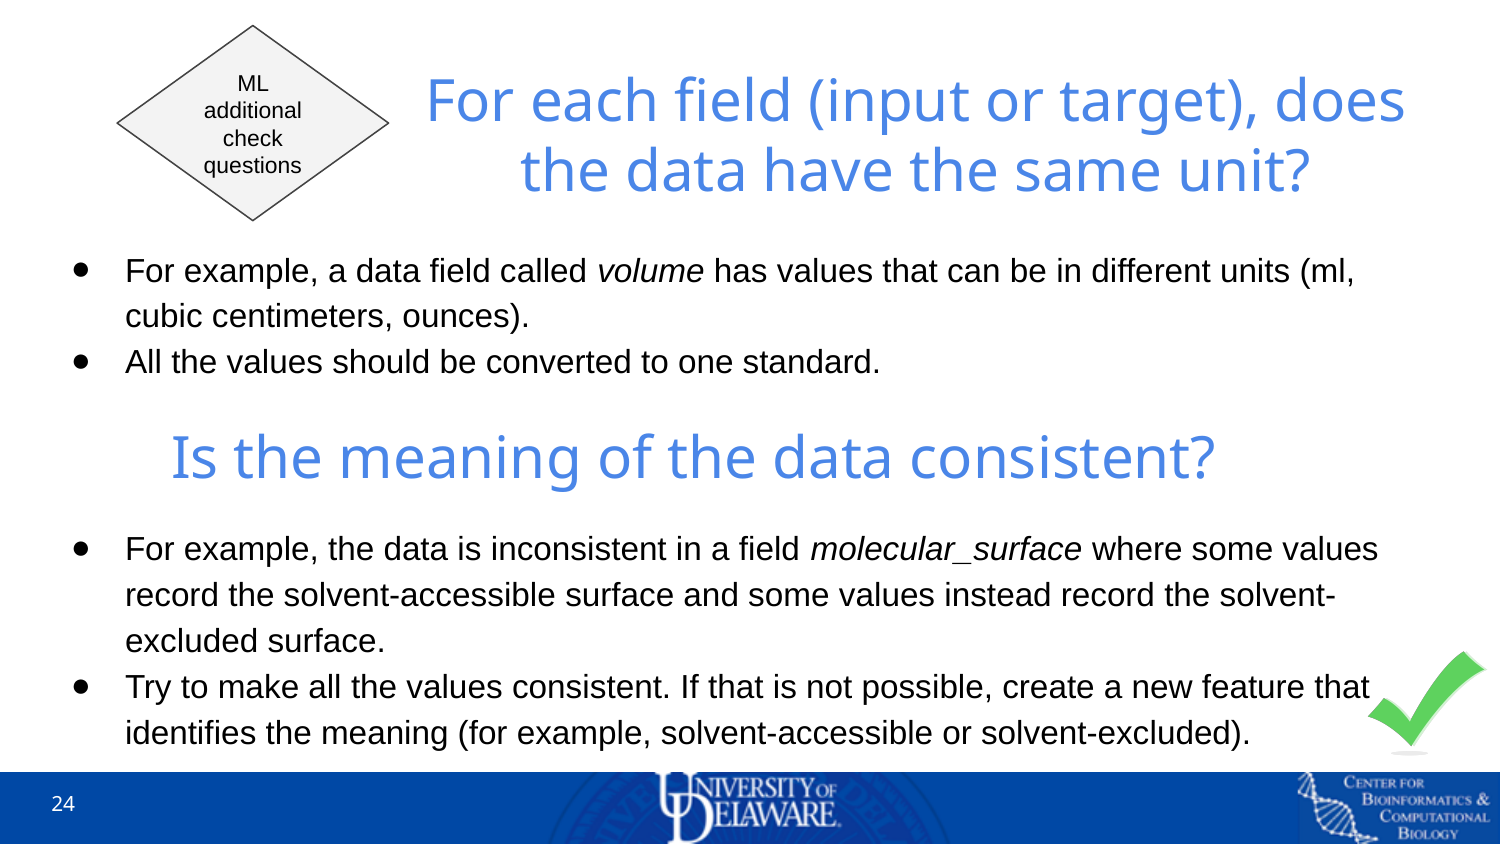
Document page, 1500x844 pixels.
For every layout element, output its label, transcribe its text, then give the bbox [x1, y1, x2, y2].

title For each field (input or target), does the data have the same unit? [389, 47, 1442, 199]
text_box For example, the data is inconsistent in a field molecular_surface where some values record the solvent-accessible surface and some values instead record the solvent-excluded surface. Try to make all the values consistent. If that is not possible, create a new feature that identifies the meaning (for example, solvent-accessible or solvent-excluded). [35, 506, 1443, 766]
text_box Is the meaning of the data consistent? [156, 405, 1435, 506]
picture [0, 772, 1500, 844]
text_box ML additionalcheck questions [117, 25, 389, 221]
text_box For example, a data field called volume has values that can be in different units (ml, cubic centimeters, ounces). All the values should be converted to one standard. [35, 227, 1443, 396]
picture [1363, 646, 1492, 761]
